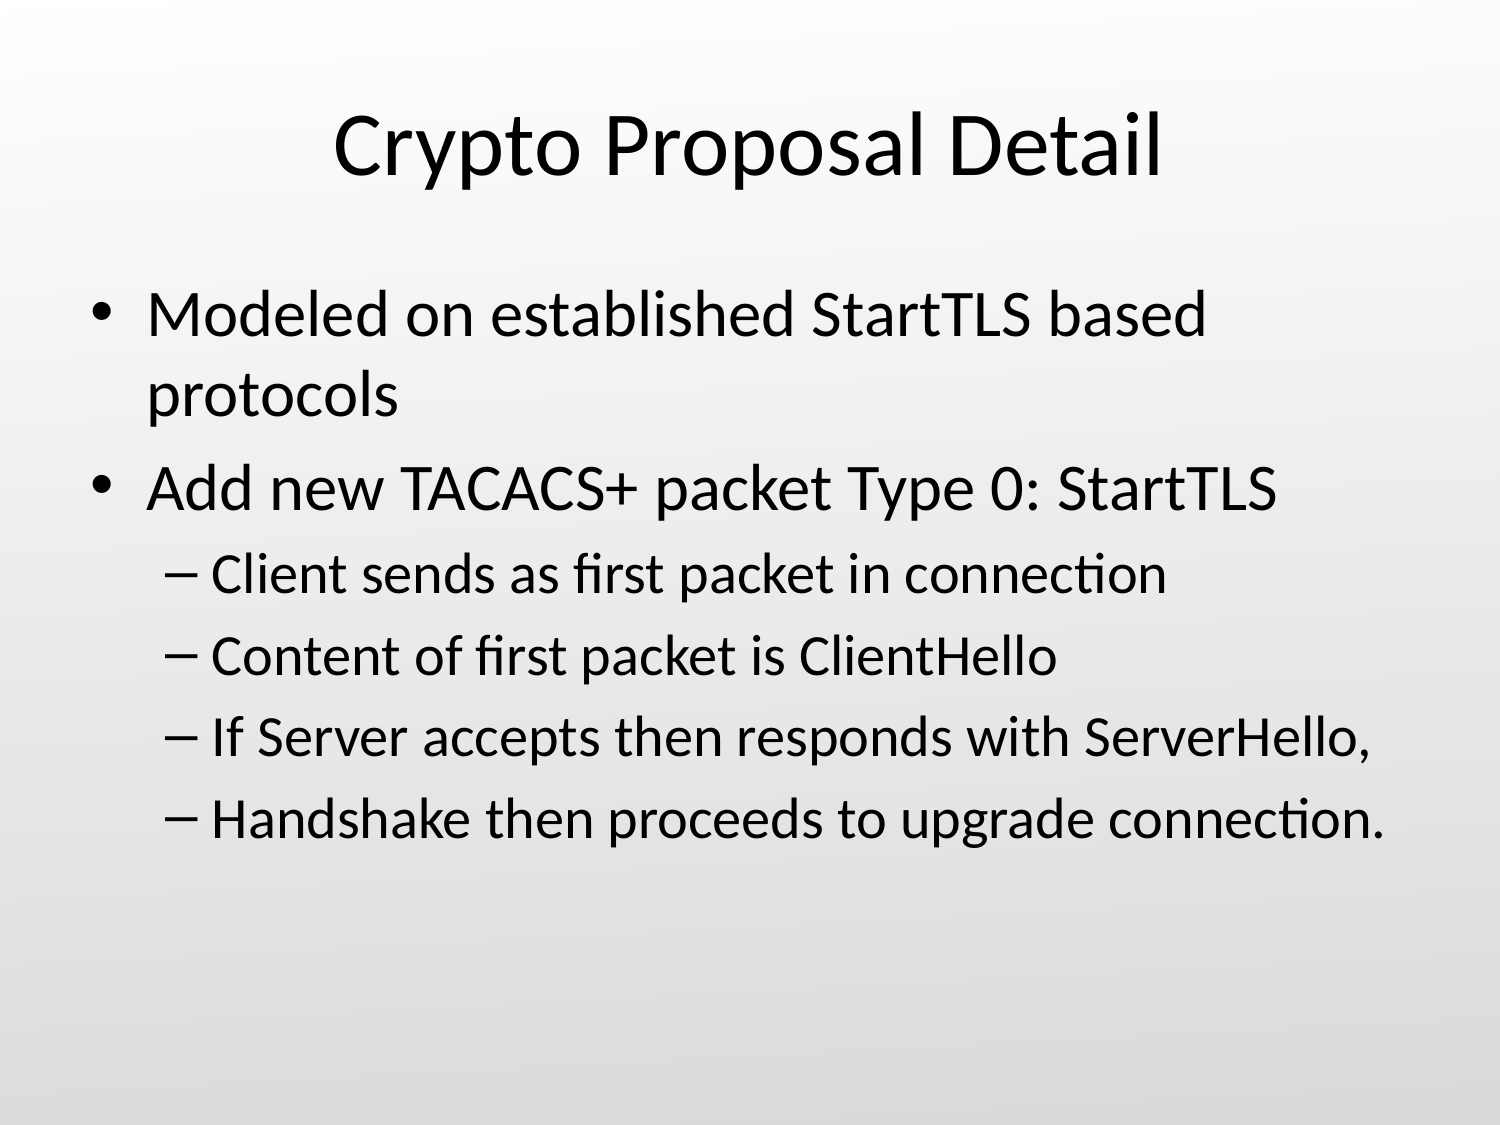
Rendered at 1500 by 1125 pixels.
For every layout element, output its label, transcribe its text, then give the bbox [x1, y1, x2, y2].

title Crypto Proposal Detail [75, 45, 1425, 233]
list Modeled on established StartTLS based protocols Add new TACACS+ packet Type 0: StartTLS Client sends as first packet in connection Content of first packet is ClientHello If Server accepts then responds with ServerHello, Handshake then proceeds to upgrade connection. [75, 262, 1425, 1005]
